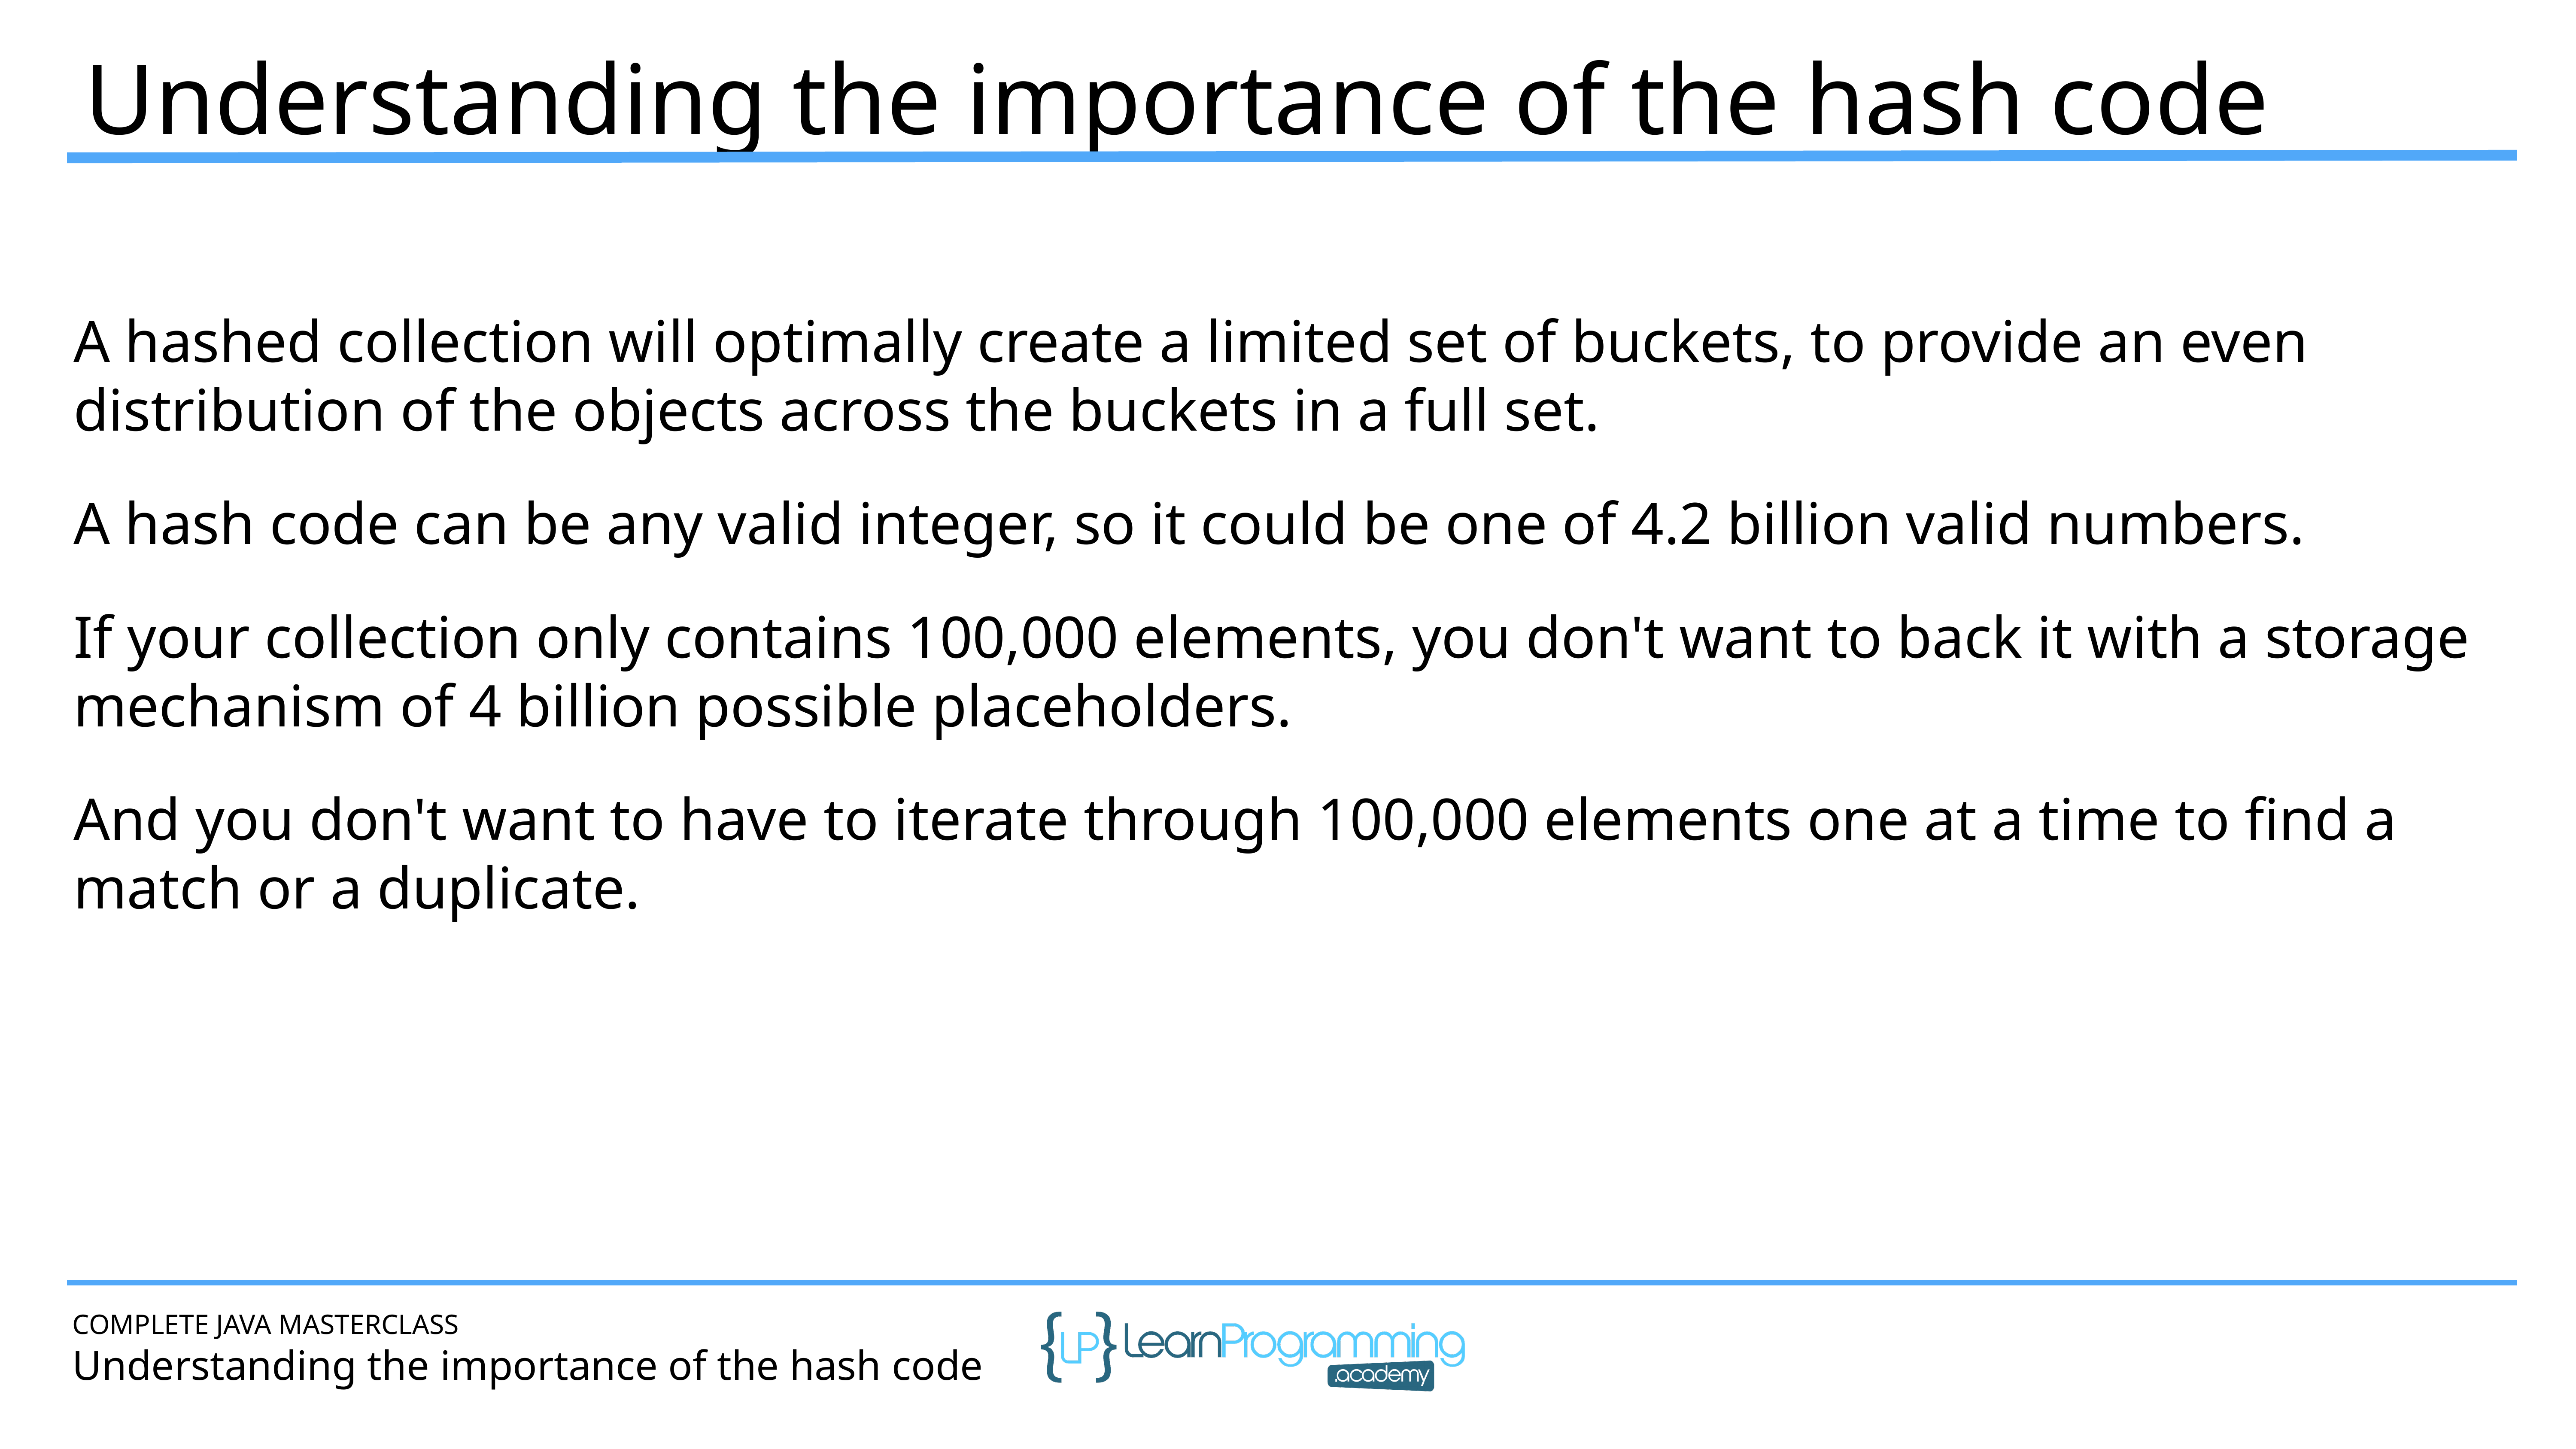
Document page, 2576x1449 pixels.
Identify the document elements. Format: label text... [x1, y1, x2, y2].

picture [1032, 1302, 1477, 1400]
text_box COMPLETE JAVA MASTERCLASS Understanding the importance of the hash code [67, 1302, 1030, 1394]
text_box Understanding the importance of the hash code [79, 32, 2275, 159]
text_box A hashed collection will optimally create a limited set of buckets, to provide an even distribution of the objects across the buckets in a full set. A hash code can be any valid integer, so it could be one of 4.2 billion valid numbers. If your collection only contains 100,000 elements, you don't want to back it with a storage mechanism of 4 billion possible placeholders. And you don't want to have to iterate through 100,000 elements one at a time to find a match or a duplicate. [67, 301, 2517, 1139]
